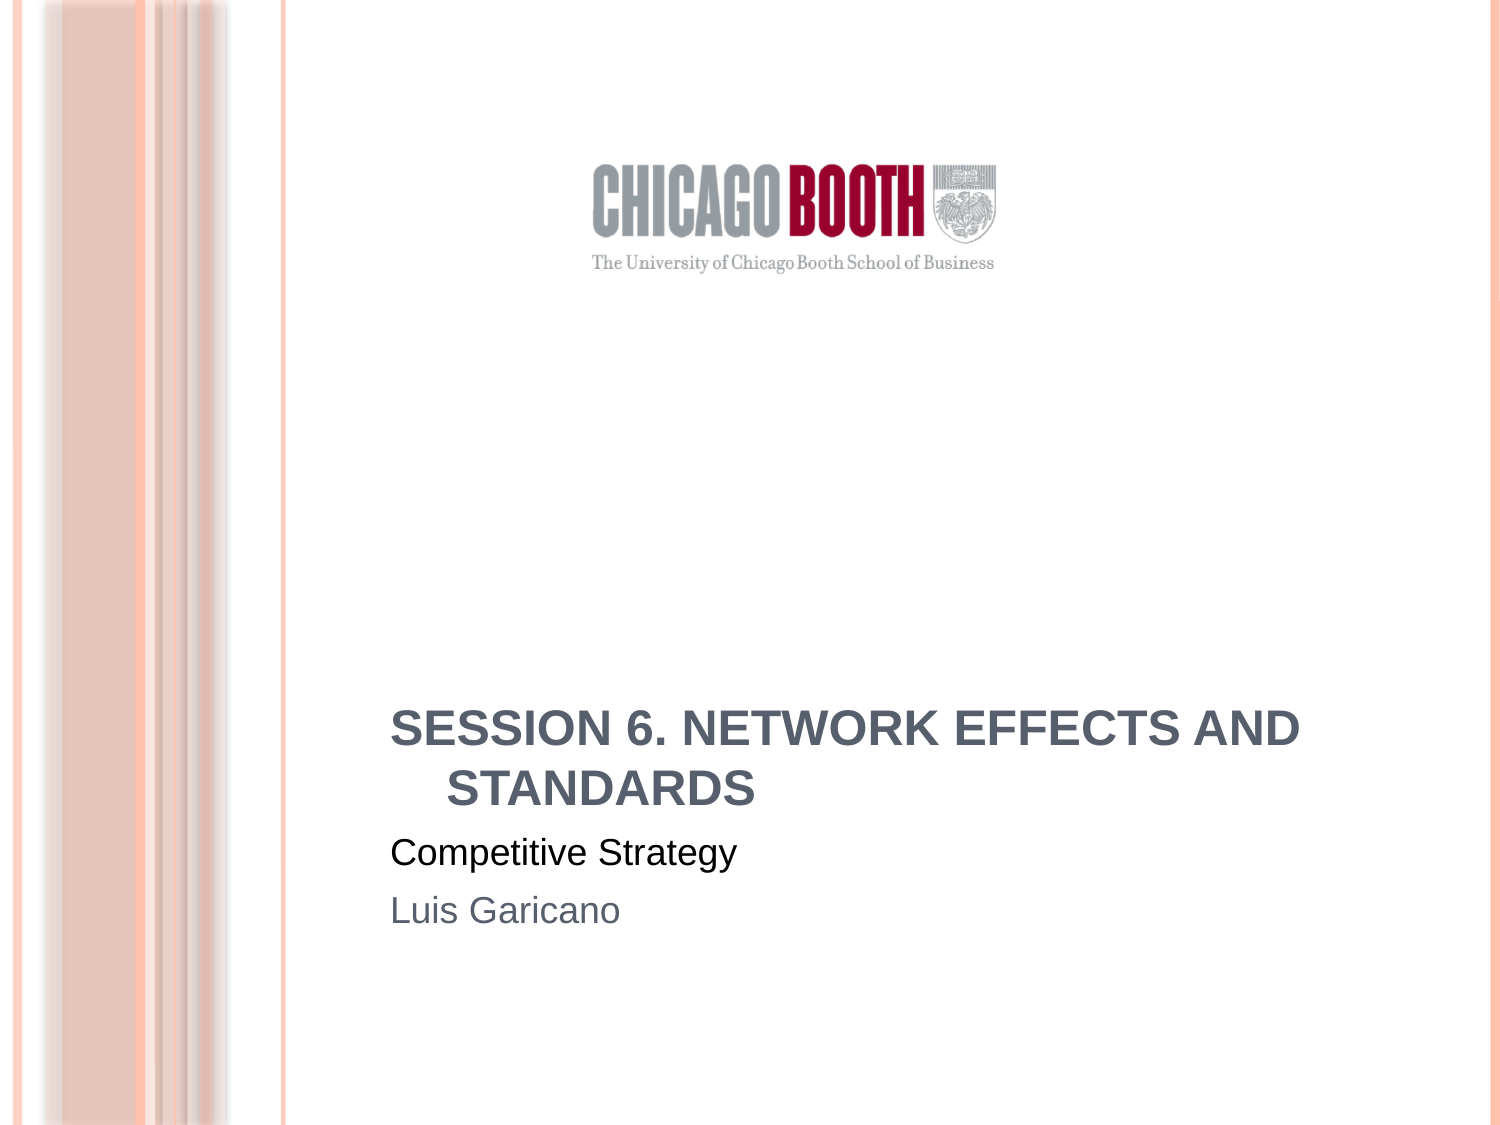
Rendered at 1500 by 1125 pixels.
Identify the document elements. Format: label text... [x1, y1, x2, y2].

picture [584, 160, 1004, 276]
title Session 6. Network effects And Standards [375, 512, 1388, 824]
text_box [187, 674, 375, 988]
subtitle Competitive Strategy Luis Garicano [374, 820, 1388, 1047]
text_box [112, 375, 1388, 563]
